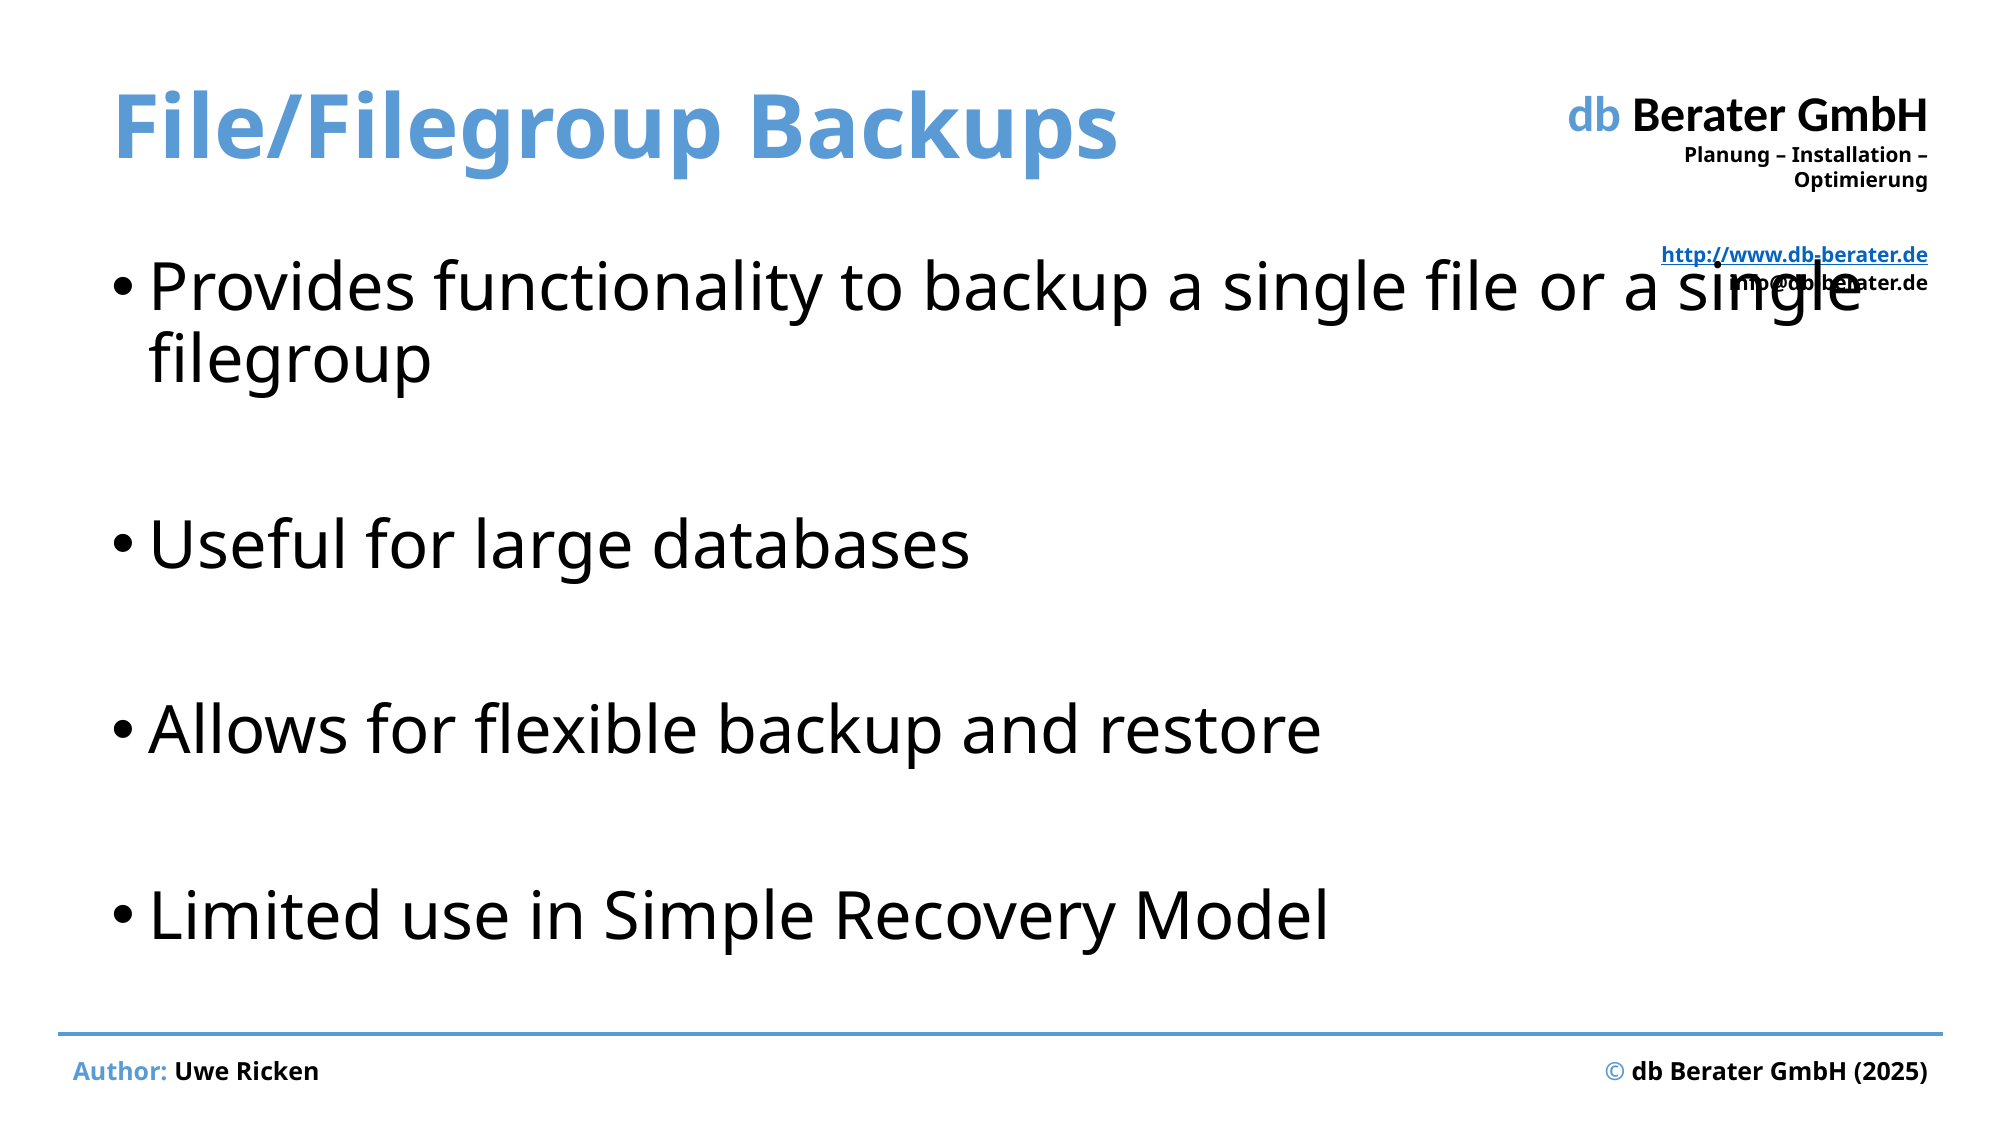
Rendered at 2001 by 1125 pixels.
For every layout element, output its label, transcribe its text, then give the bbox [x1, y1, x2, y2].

title File/Filegroup Backups [99, 42, 1898, 216]
list Provides functionality to backup a single file or a single filegroup Useful for large databases Allows for flexible backup and restore Limited use in Simple Recovery Model [99, 247, 1900, 1004]
